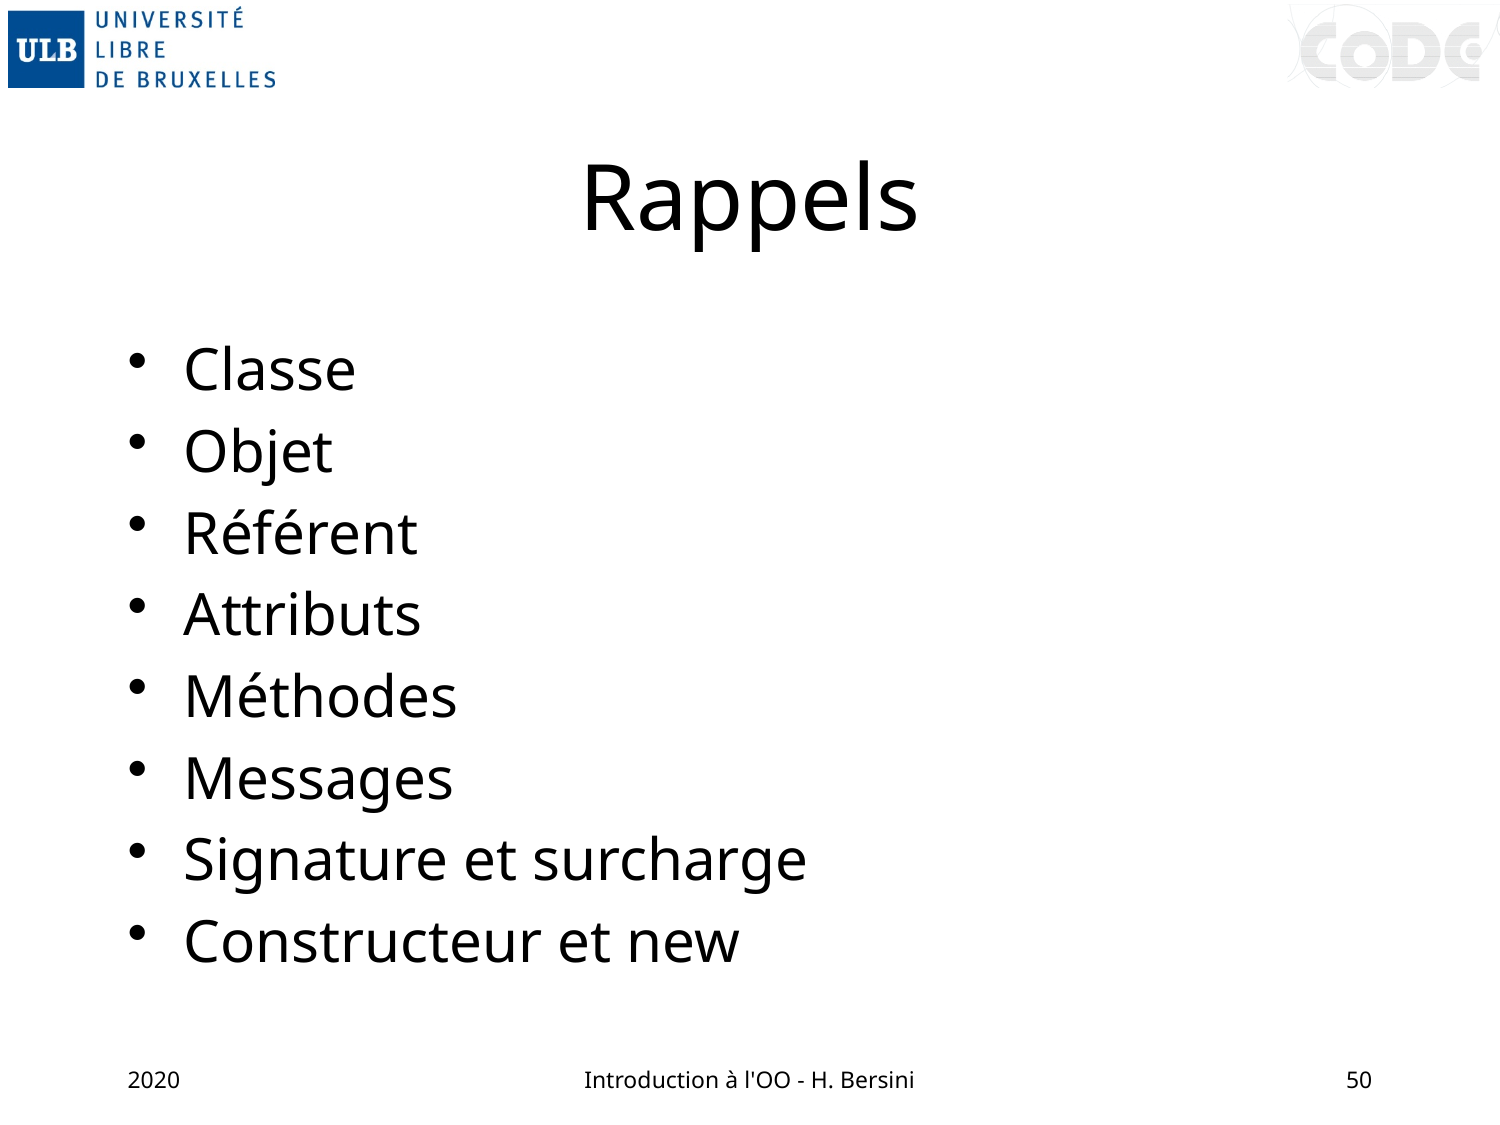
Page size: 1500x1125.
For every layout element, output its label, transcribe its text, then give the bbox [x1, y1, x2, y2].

picture [8, 6, 275, 88]
slide_number 2020 [112, 1058, 426, 1101]
list Classe Objet Référent Attributs Méthodes Messages Signature et surcharge Constructeur et new [112, 324, 1388, 1000]
picture [1287, 4, 1500, 88]
title Rappels [112, 99, 1388, 288]
footer Introduction à l'OO - H. Bersini [512, 1058, 988, 1101]
slide_number 50 [1074, 1058, 1388, 1101]
